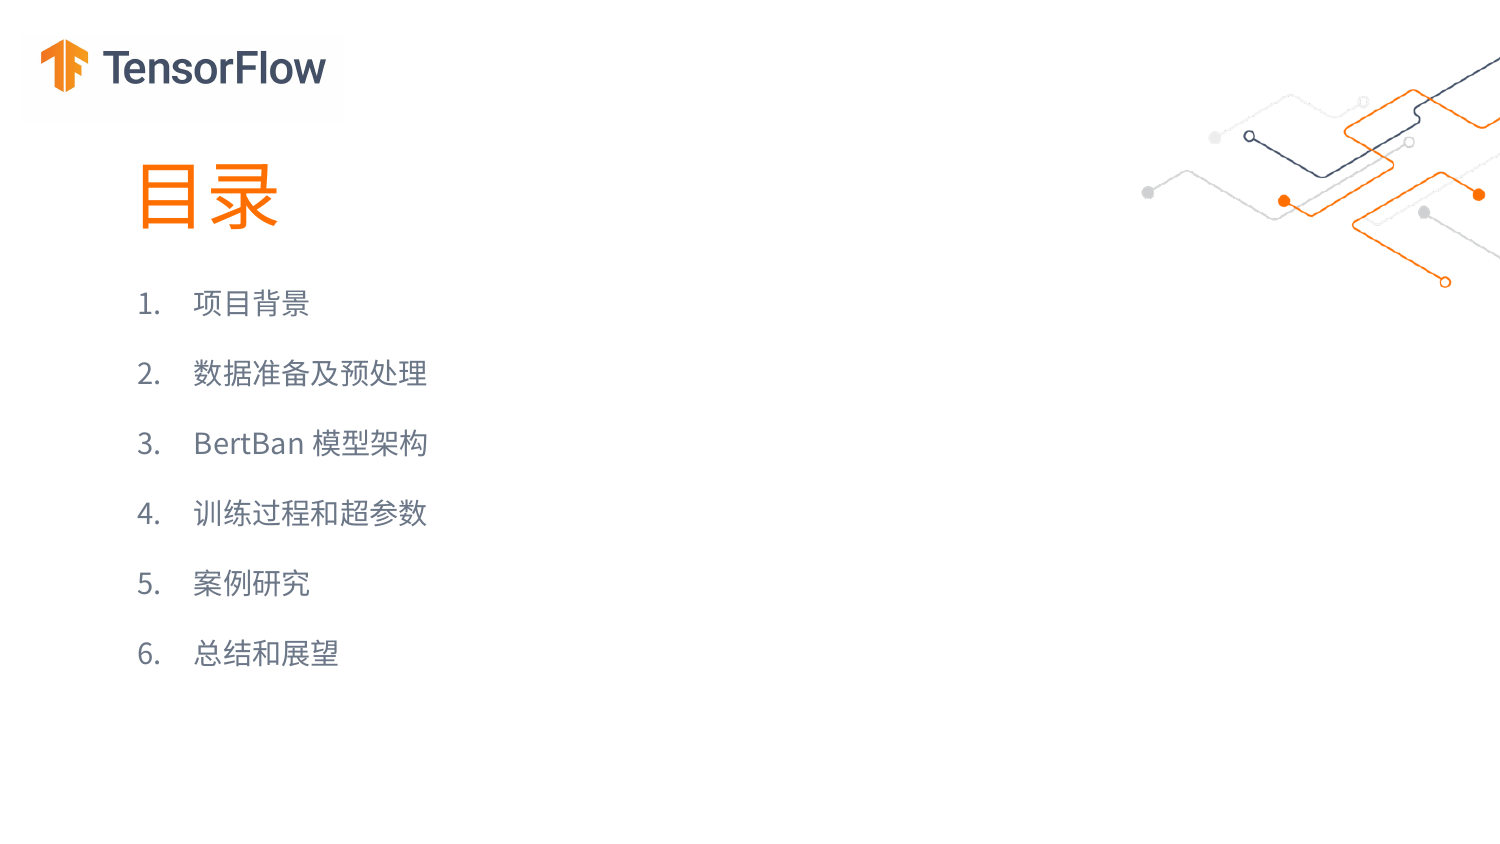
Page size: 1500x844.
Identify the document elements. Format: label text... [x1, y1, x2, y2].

picture [21, 35, 345, 123]
text_box 项目背景 数据准备及预处理 BertBan模型架构 训练过程和超参数 案例研究 总结和展望 [110, 235, 1119, 813]
text_box 目录 [116, 119, 1106, 205]
picture [1034, 1, 1500, 355]
